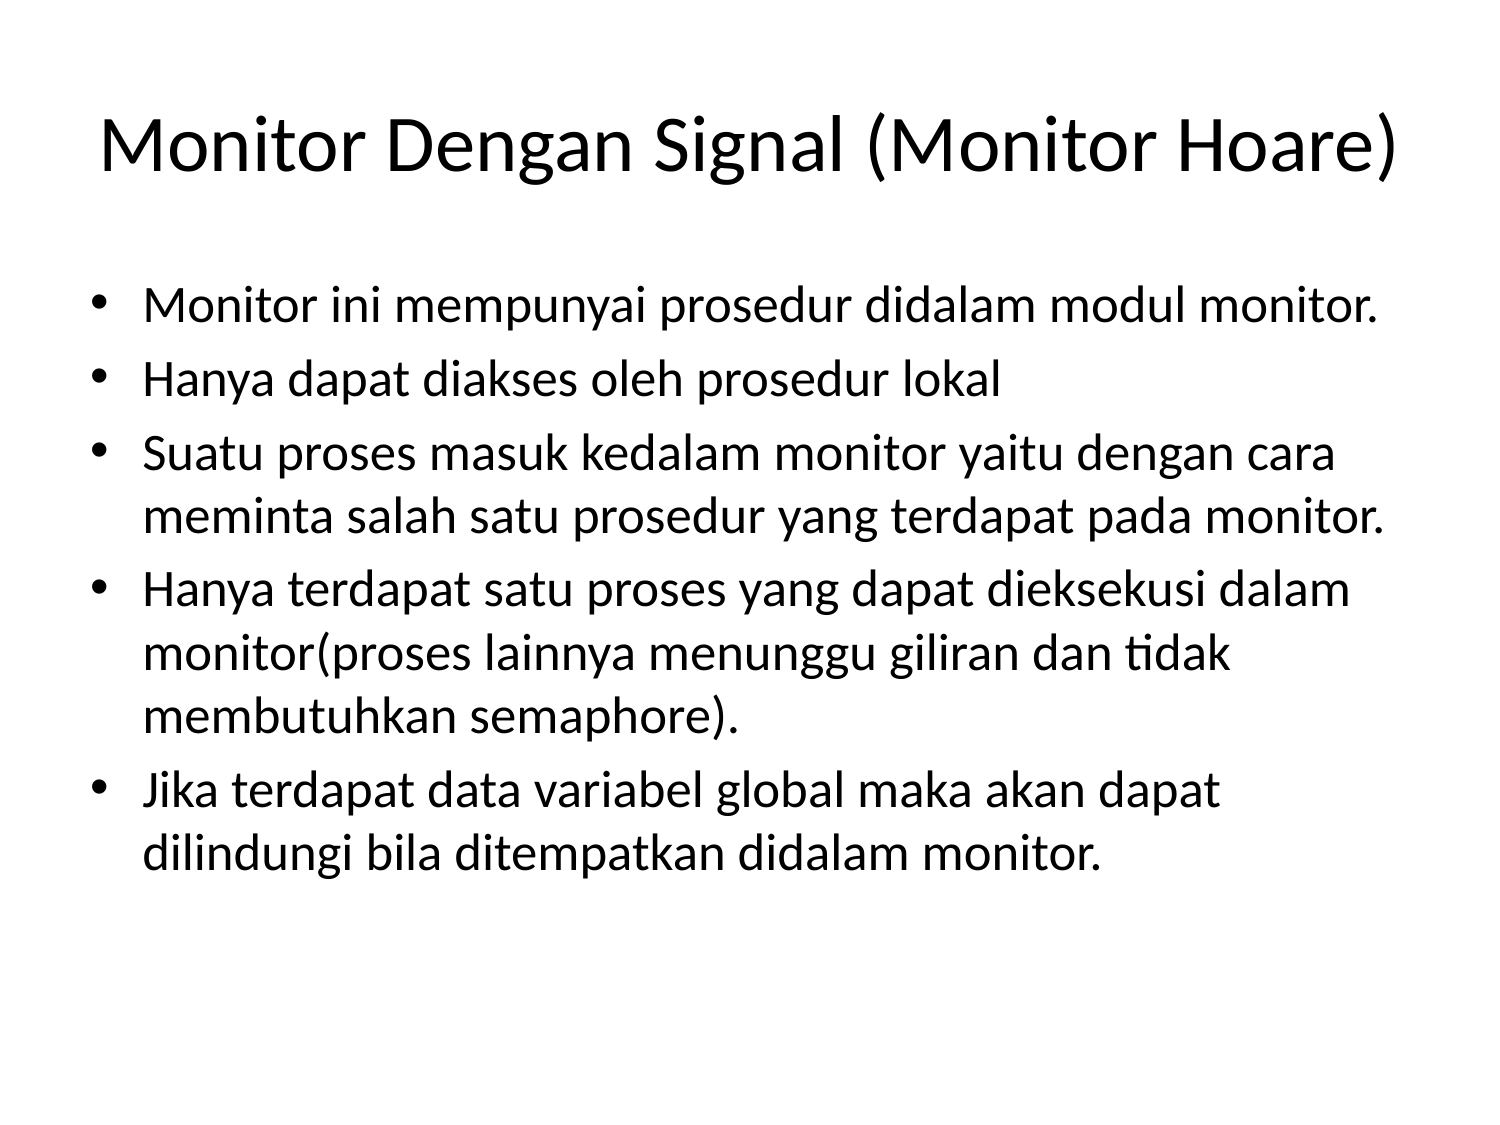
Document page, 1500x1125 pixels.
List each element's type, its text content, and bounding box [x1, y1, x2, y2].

list Monitor ini mempunyai prosedur didalam modul monitor. Hanya dapat diakses oleh prosedur lokal Suatu proses masuk kedalam monitor yaitu dengan cara meminta salah satu prosedur yang terdapat pada monitor. Hanya terdapat satu proses yang dapat dieksekusi dalam monitor(proses lainnya menunggu giliran dan tidak membutuhkan semaphore). Jika terdapat data variabel global maka akan dapat dilindungi bila ditempatkan didalam monitor. [75, 262, 1425, 1005]
title Monitor Dengan Signal (Monitor Hoare) [75, 45, 1425, 233]
